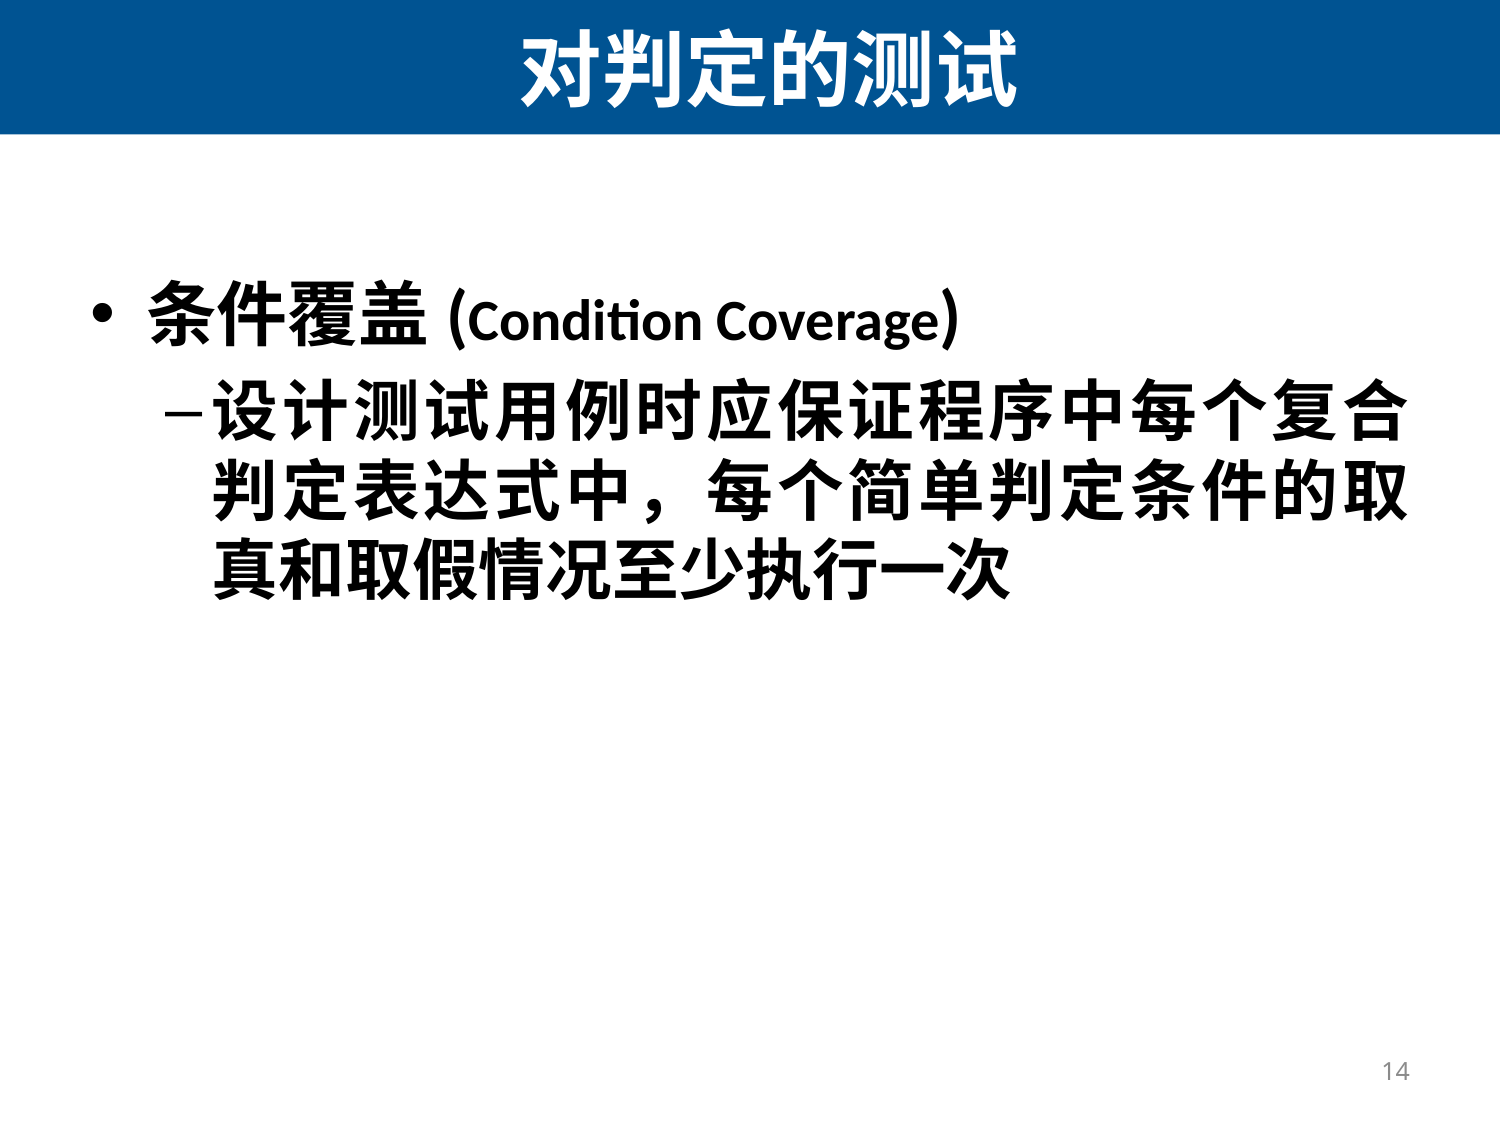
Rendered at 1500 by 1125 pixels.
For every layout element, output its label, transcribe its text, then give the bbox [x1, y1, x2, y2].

slide_number 14 [1074, 1042, 1425, 1103]
title 对判定的测试 [0, 0, 1500, 135]
list 条件覆盖(Condition Coverage) 设计测试用例时应保证程序中每个复合判定表达式中，每个简单判定条件的取真和取假情况至少执行一次 [75, 262, 1425, 1005]
